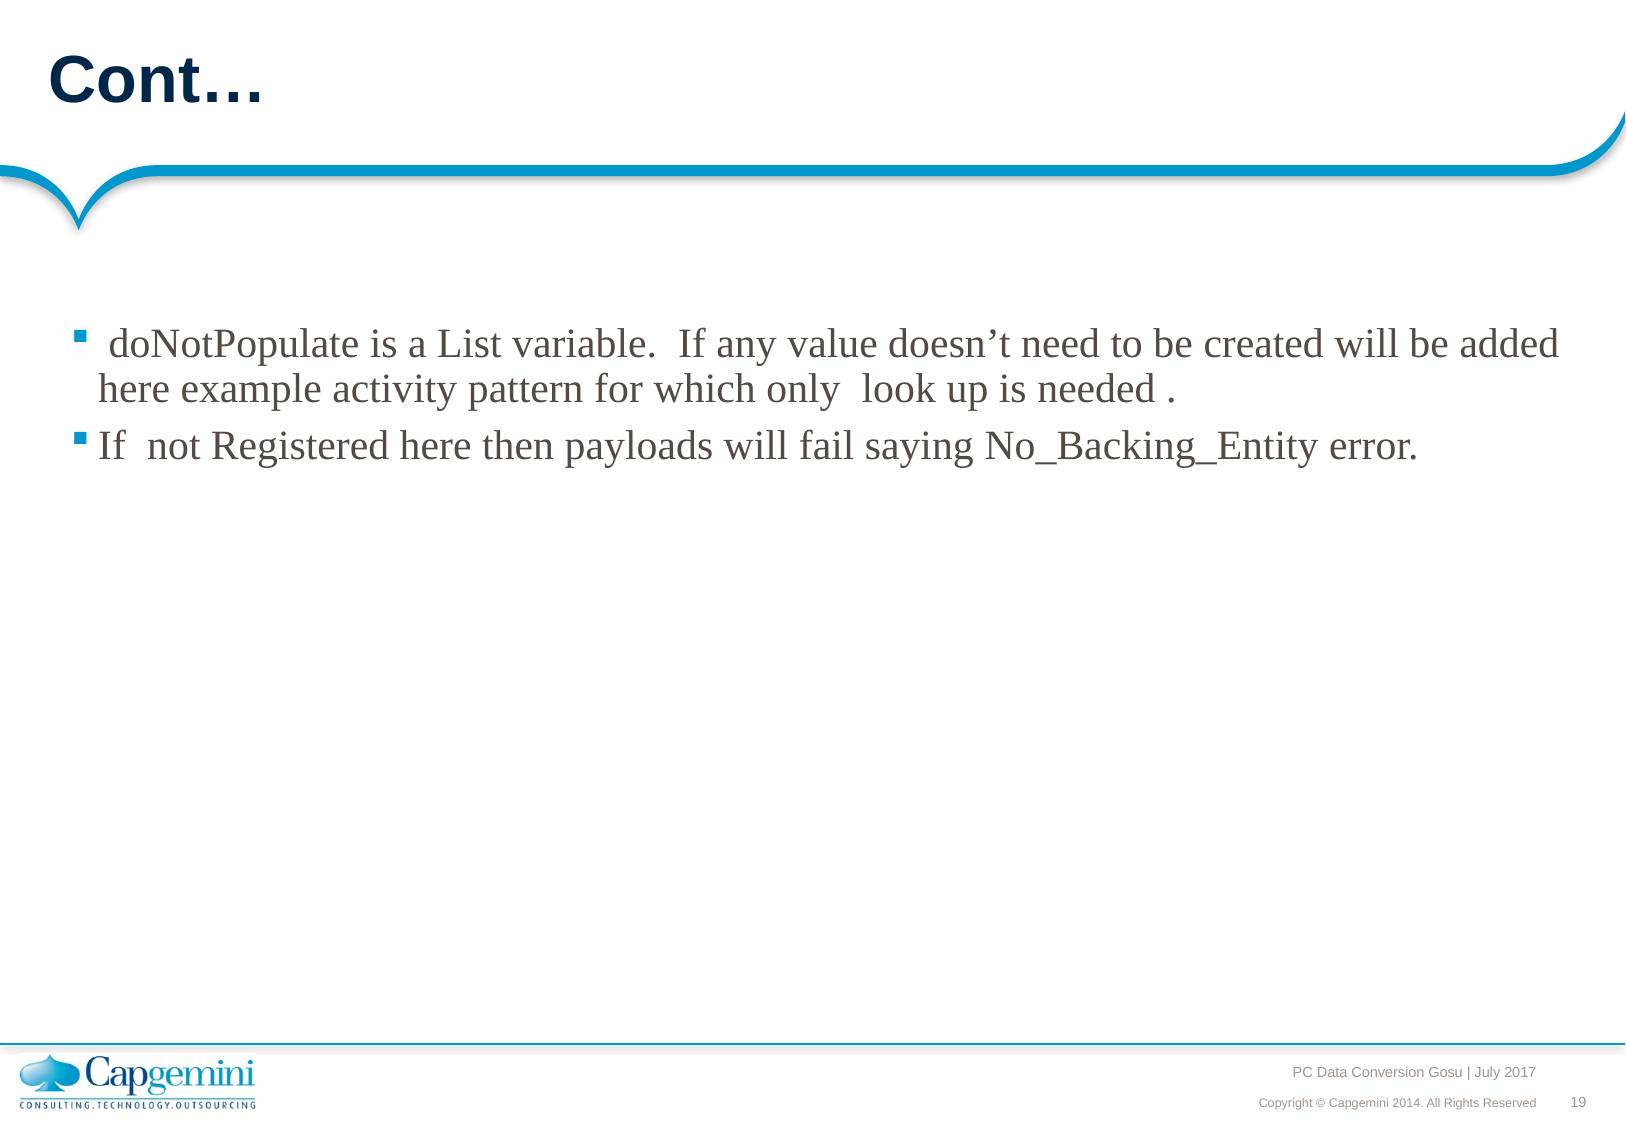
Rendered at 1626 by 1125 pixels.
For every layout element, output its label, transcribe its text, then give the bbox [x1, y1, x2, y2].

title Cont… [0, 0, 1625, 165]
list doNotPopulate is a List variable. If any value doesn’t need to be created will be added here example activity pattern for which only look up is needed . If not Registered here then payloads will fail saying No_Backing_Entity error. [53, 246, 1625, 1009]
picture [19, 1053, 256, 1110]
